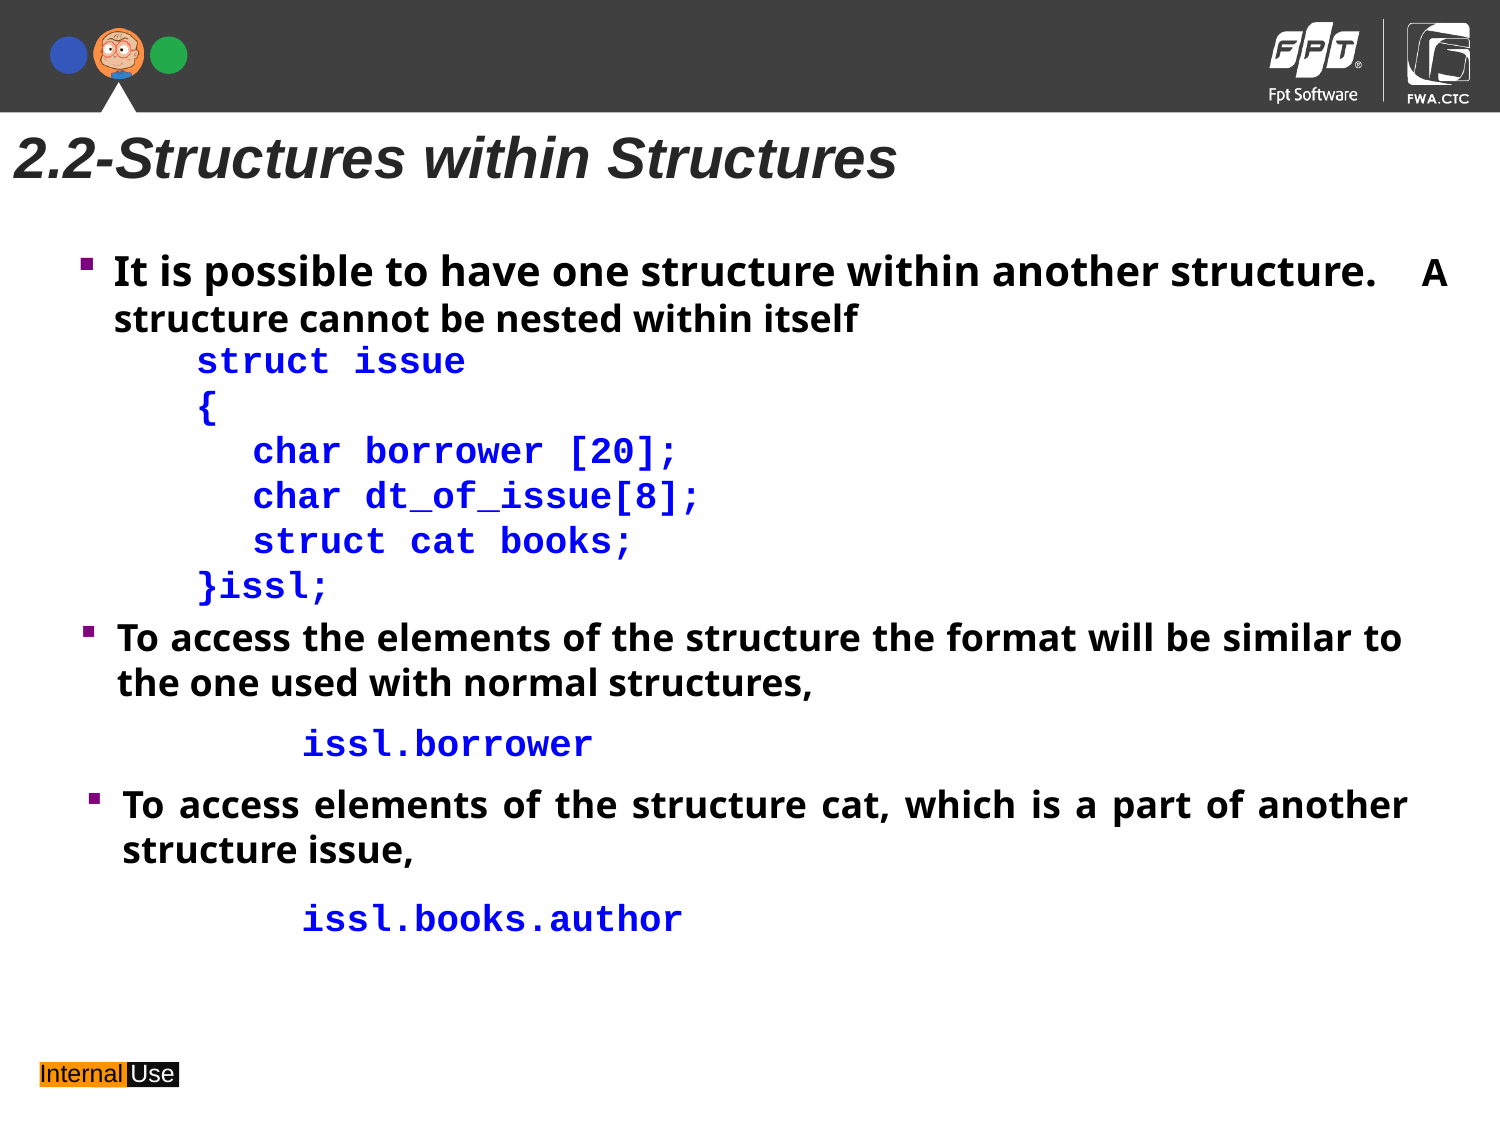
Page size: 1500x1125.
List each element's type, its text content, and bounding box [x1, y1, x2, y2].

text_box issl.books.author [286, 886, 722, 947]
picture [1262, 12, 1488, 125]
text_box It is possible to have one structure within another structure. A structure cannot be nested within itself [62, 237, 1463, 348]
text_box To access the elements of the structure the format will be similar to the one used with normal structures, [65, 606, 1420, 712]
text_box To access elements of the structure cat, which is a part of another structure issue, [71, 773, 1425, 879]
picture [93, 28, 144, 79]
text_box issl.borrower [287, 711, 610, 772]
text_box 2.2-Structures within Structures [0, 112, 1463, 198]
text_box struct issue { char borrower [20]; char dt_of_issue[8]; struct cat books; }issl; [124, 328, 1038, 614]
